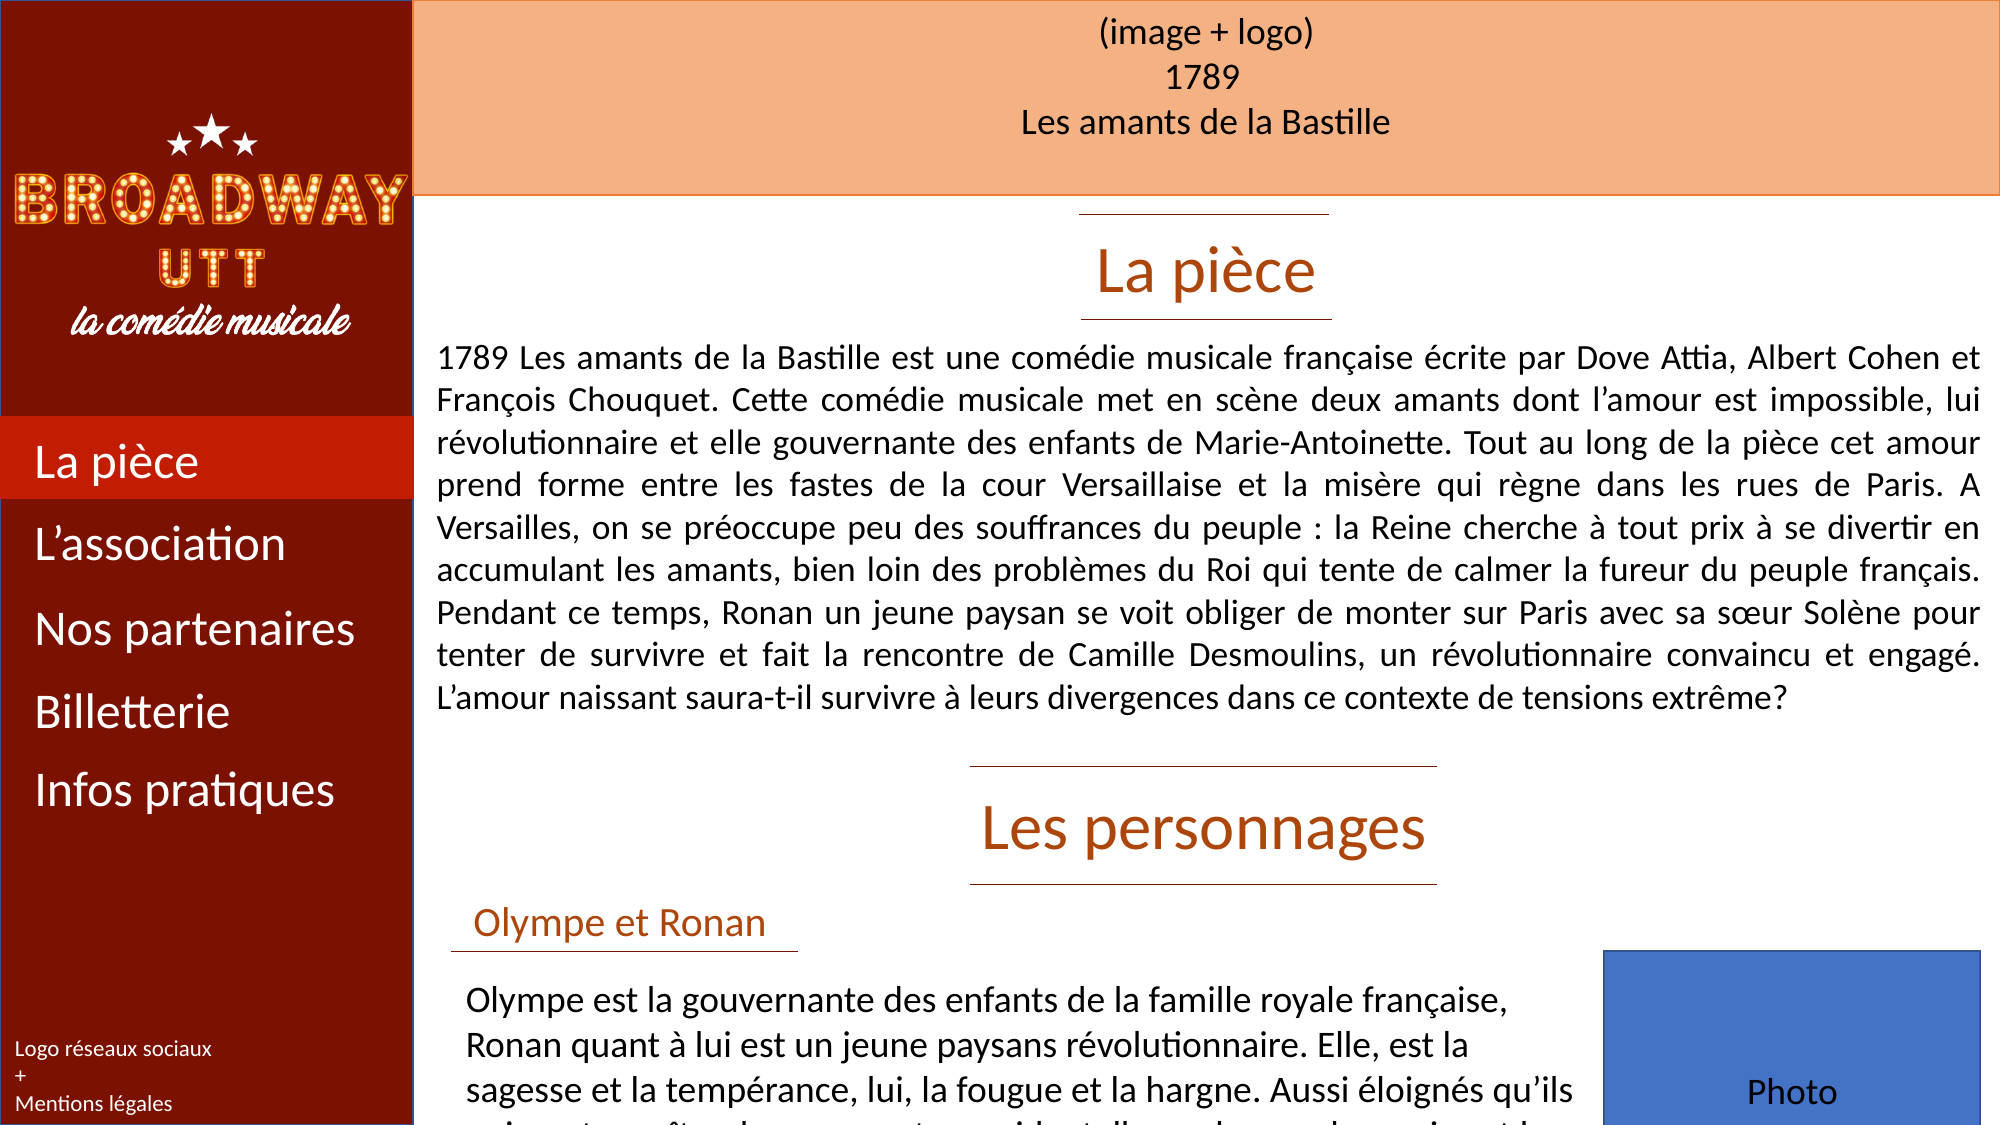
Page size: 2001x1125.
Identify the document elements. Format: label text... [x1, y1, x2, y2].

text_box [0, 444, 414, 499]
text_box Photo [1641, 1059, 1944, 1120]
picture [0, 3, 431, 444]
text_box 1789 Les amants de la Bastille est une comédie musicale française écrite par Dove Attia, Albert Cohen et François Chouquet. Cette comédie musicale met en scène deux amants dont l’amour est impossible, lui révolutionnaire et elle gouvernante des enfants de Marie-Antoinette. Tout au long de la pièce cet amour prend forme entre les fastes de la cour Versaillaise et la misère qui règne dans les rues de Paris. A Versailles, on se préoccupe peu des souffrances du peuple : la Reine cherche à tout prix à se divertir en accumulant les amants, bien loin des problèmes du Roi qui tente de calmer la fureur du peuple français. Pendant ce temps, Ronan un jeune paysan se voit obliger de monter sur Paris avec sa sœur Solène pour tenter de survivre et fait la rencontre de Camille Desmoulins, un révolutionnaire convaincu et engagé. L’amour naissant saura-t-il survivre à leurs divergences dans ce contexte de tensions extrême? [421, 326, 1998, 724]
text_box Infos pratiques [19, 749, 413, 824]
text_box [0, 499, 414, 1125]
text_box La pièce [19, 444, 413, 497]
text_box [1603, 950, 1981, 1125]
text_box Les personnages [410, 775, 1998, 871]
text_box L’association [19, 503, 413, 578]
text_box (image + logo) 1789 Les amants de la Bastille [412, 0, 2000, 196]
text_box Nos partenaires [19, 587, 413, 663]
text_box La pièce [431, 218, 2000, 314]
text_box Olympe et Ronan [458, 887, 872, 953]
text_box Olympe est la gouvernante des enfants de la famille royale française, Ronan quant à lui est un jeune paysans révolutionnaire. Elle, est la sagesse et la tempérance, lui, la fougue et la hargne. Aussi éloignés qu’ils puissent paraître, leur rencontre accidentelle va changer leurs vies et les plonger dans une histoire d’amour interdite et passionnelle. [451, 967, 1603, 1125]
text_box Billetterie [19, 670, 413, 746]
text_box Logo réseaux sociaux + Mentions légales [0, 1026, 413, 1124]
